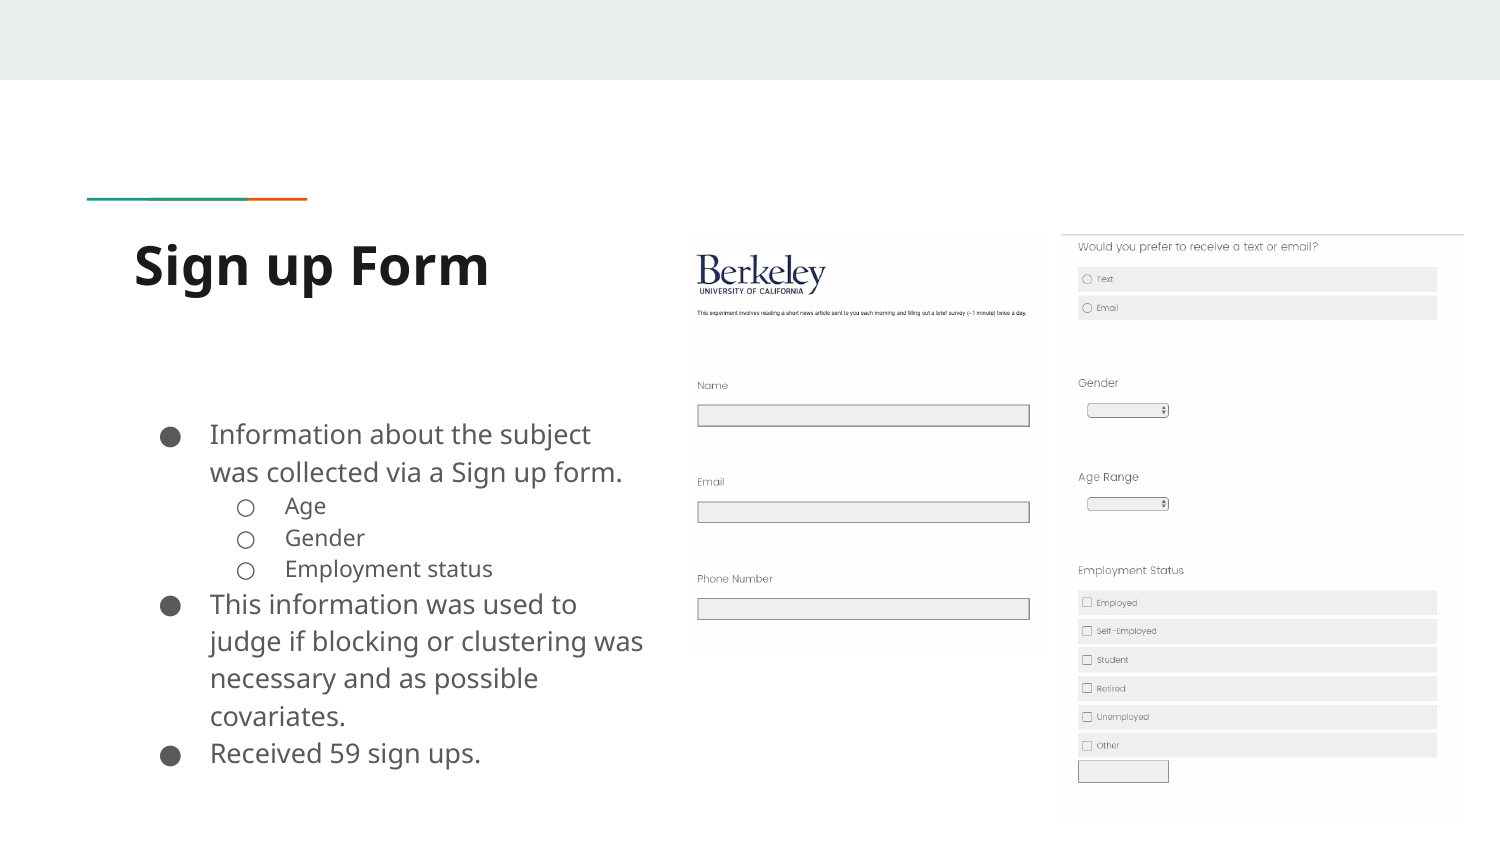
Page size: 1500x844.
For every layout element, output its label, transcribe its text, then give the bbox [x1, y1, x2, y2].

list Information about the subject was collected via a Sign up form. Age Gender Employment status This information was used to judge if blocking or clustering was necessary and as possible covariates. Received 59 sign ups. [119, 398, 662, 661]
picture [687, 234, 1050, 656]
picture [1060, 234, 1464, 824]
title Sign up Form [119, 216, 662, 398]
